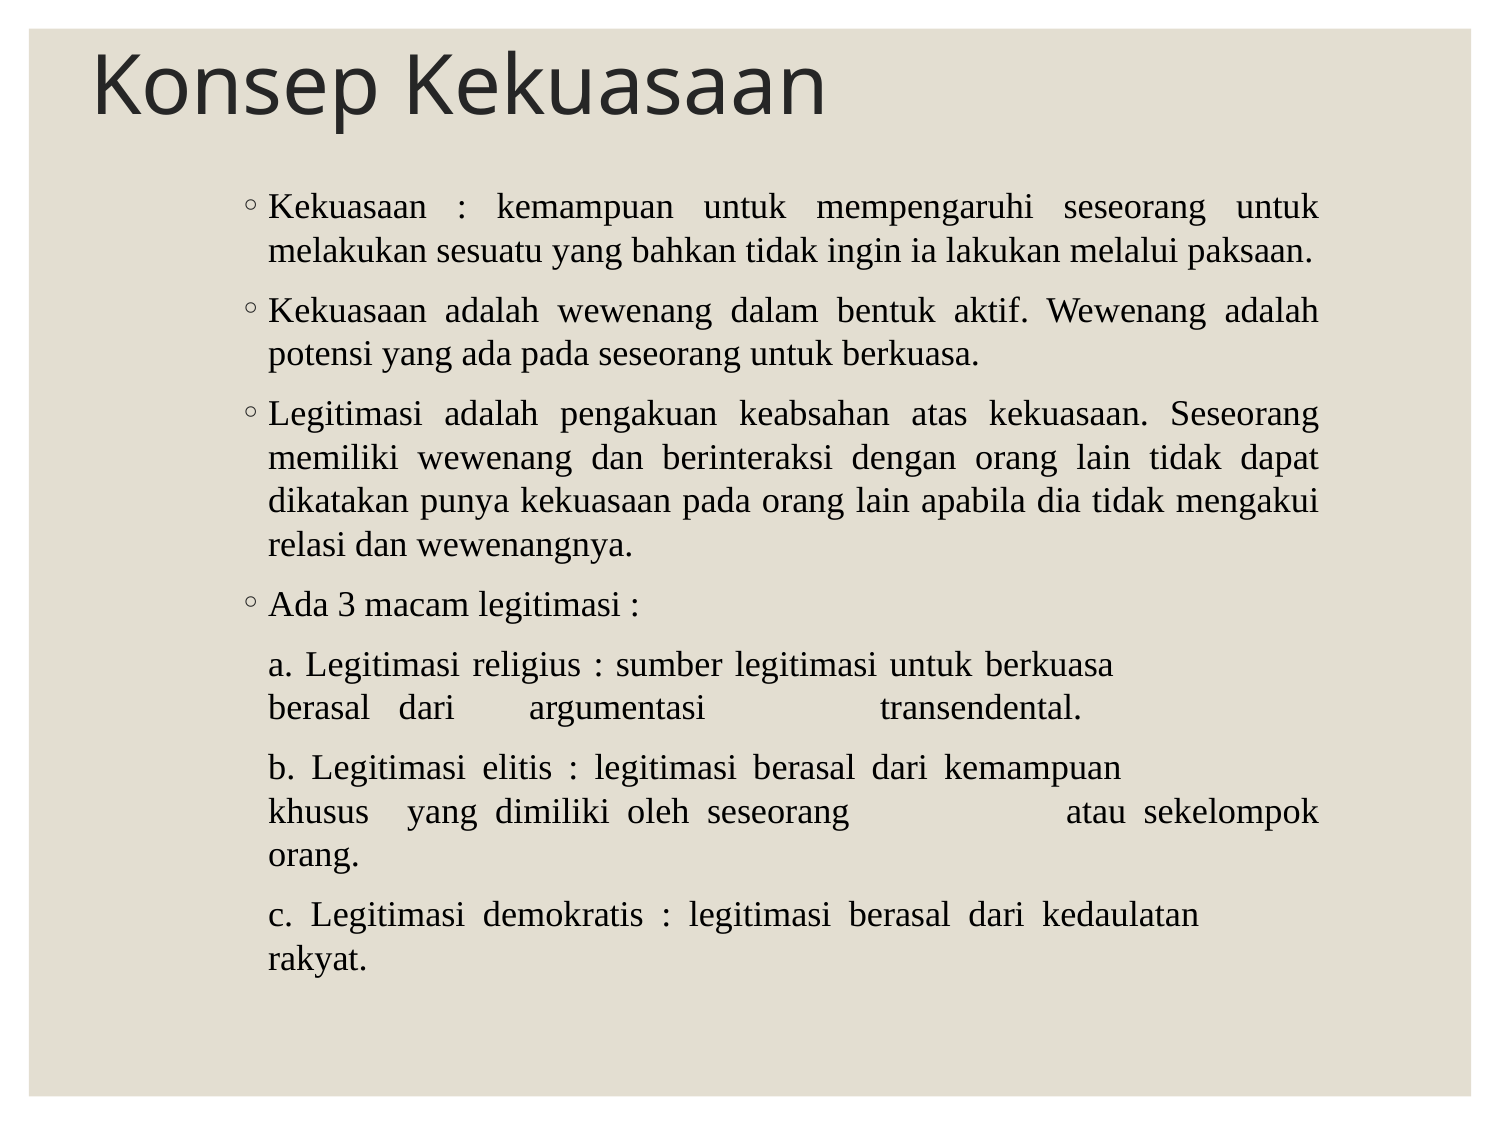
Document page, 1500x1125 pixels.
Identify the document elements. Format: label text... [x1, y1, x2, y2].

title Konsep Kekuasaan [75, 24, 1025, 150]
list Kekuasaan : kemampuan untuk mempengaruhi seseorang untuk melakukan sesuatu yang bahkan tidak ingin ia lakukan melalui paksaan. Kekuasaan adalah wewenang dalam bentuk aktif. Wewenang adalah potensi yang ada pada seseorang untuk berkuasa. Legitimasi adalah pengakuan keabsahan atas kekuasaan. Seseorang memiliki wewenang dan berinteraksi dengan orang lain tidak dapat dikatakan punya kekuasaan pada orang lain apabila dia tidak mengakui relasi dan wewenangnya. Ada 3 macam legitimasi : a. Legitimasi religius : sumber legitimasi untuk berkuasa berasal dari argumentasi transendental. b. Legitimasi elitis : legitimasi berasal dari kemampuan khusus yang dimiliki oleh seseorang atau sekelompok orang. c. Legitimasi demokratis : legitimasi berasal dari kedaulatan rakyat. [225, 174, 1335, 1038]
